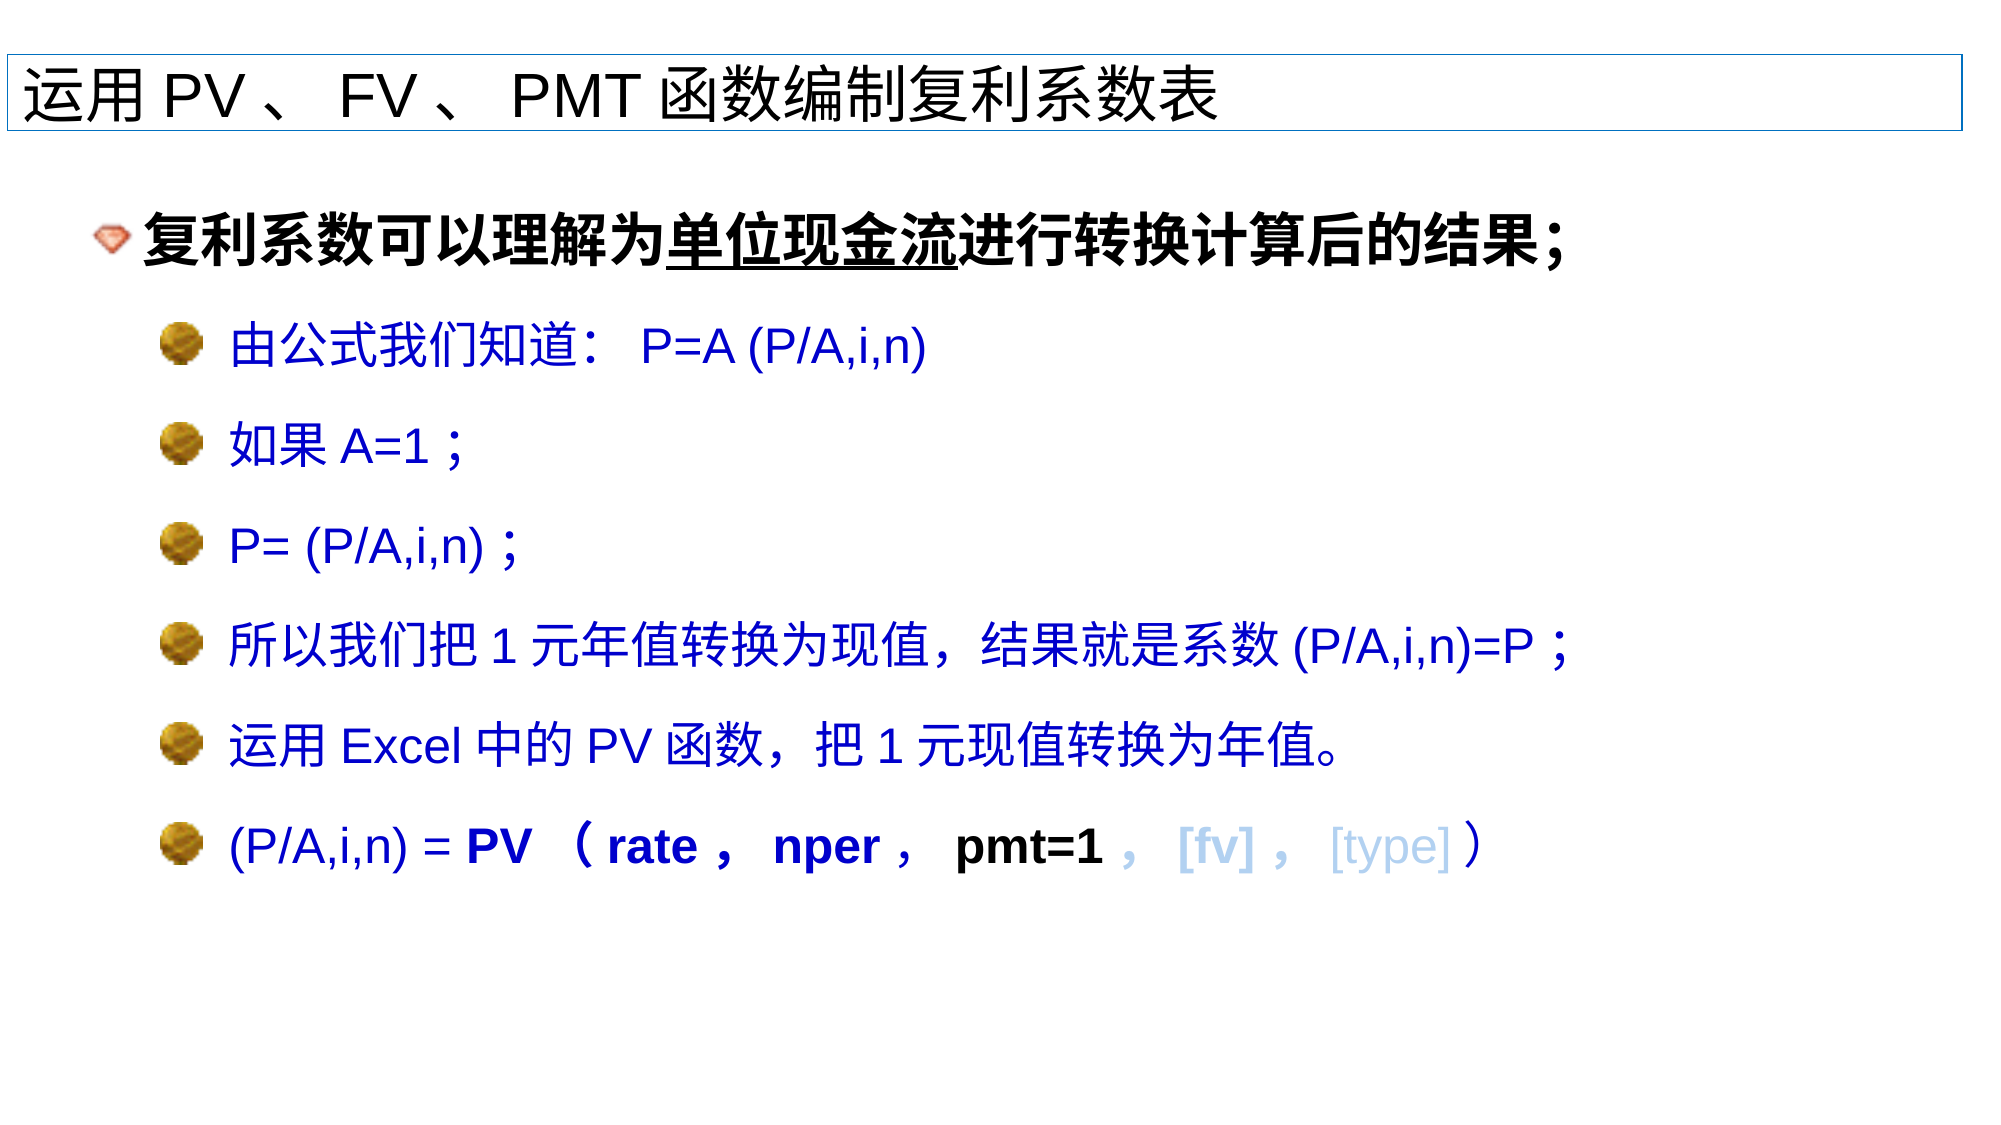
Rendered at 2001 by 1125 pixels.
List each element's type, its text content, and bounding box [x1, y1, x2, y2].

picture [85, 217, 137, 259]
picture [160, 422, 203, 465]
picture [160, 622, 203, 665]
picture [160, 522, 203, 565]
title 运用PV、FV、PMT函数编制复利系数表 [7, 54, 1963, 131]
picture [160, 322, 203, 365]
picture [160, 722, 203, 765]
picture [160, 822, 203, 865]
list 复利系数可以理解为单位现金流进行转换计算后的结果； 由公式我们知道：P=A (P/A,i,n) 如果A=1； P= (P/A,i,n)； 所以我们把1元年值转换为现值，结果就是系数(P/A,i,n)=P； 运用Excel中的PV函数，把1元现值转换为年值。 (P/A,i,n) = PV（rate，nper，pmt=1，[fv]，[type]） [70, 160, 1930, 1083]
